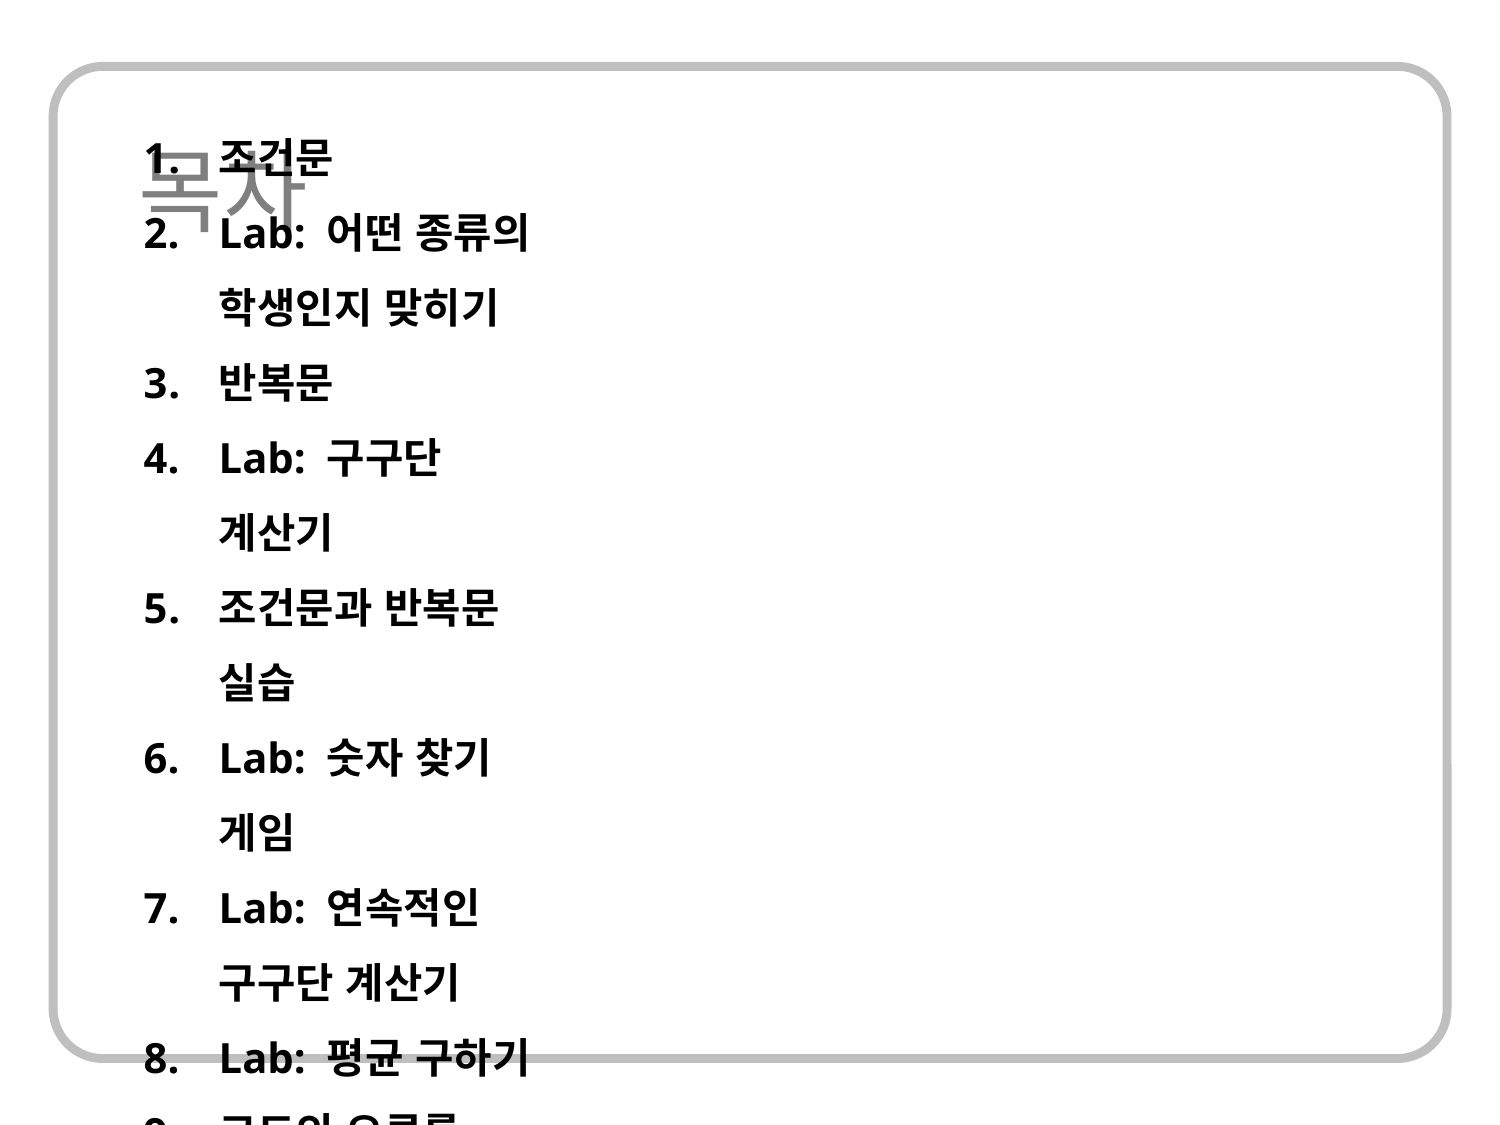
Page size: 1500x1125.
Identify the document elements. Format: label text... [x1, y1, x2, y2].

text_box 조건문 Lab: 어떤 종류의 학생인지 맞히기 반복문 Lab: 구구단 계산기 조건문과 반복문 실습 Lab: 숫자 찾기 게임 Lab: 연속적인 구구단 계산기 Lab: 평균 구하기 코드의 오류를 처리하는 방법 [128, 491, 566, 846]
